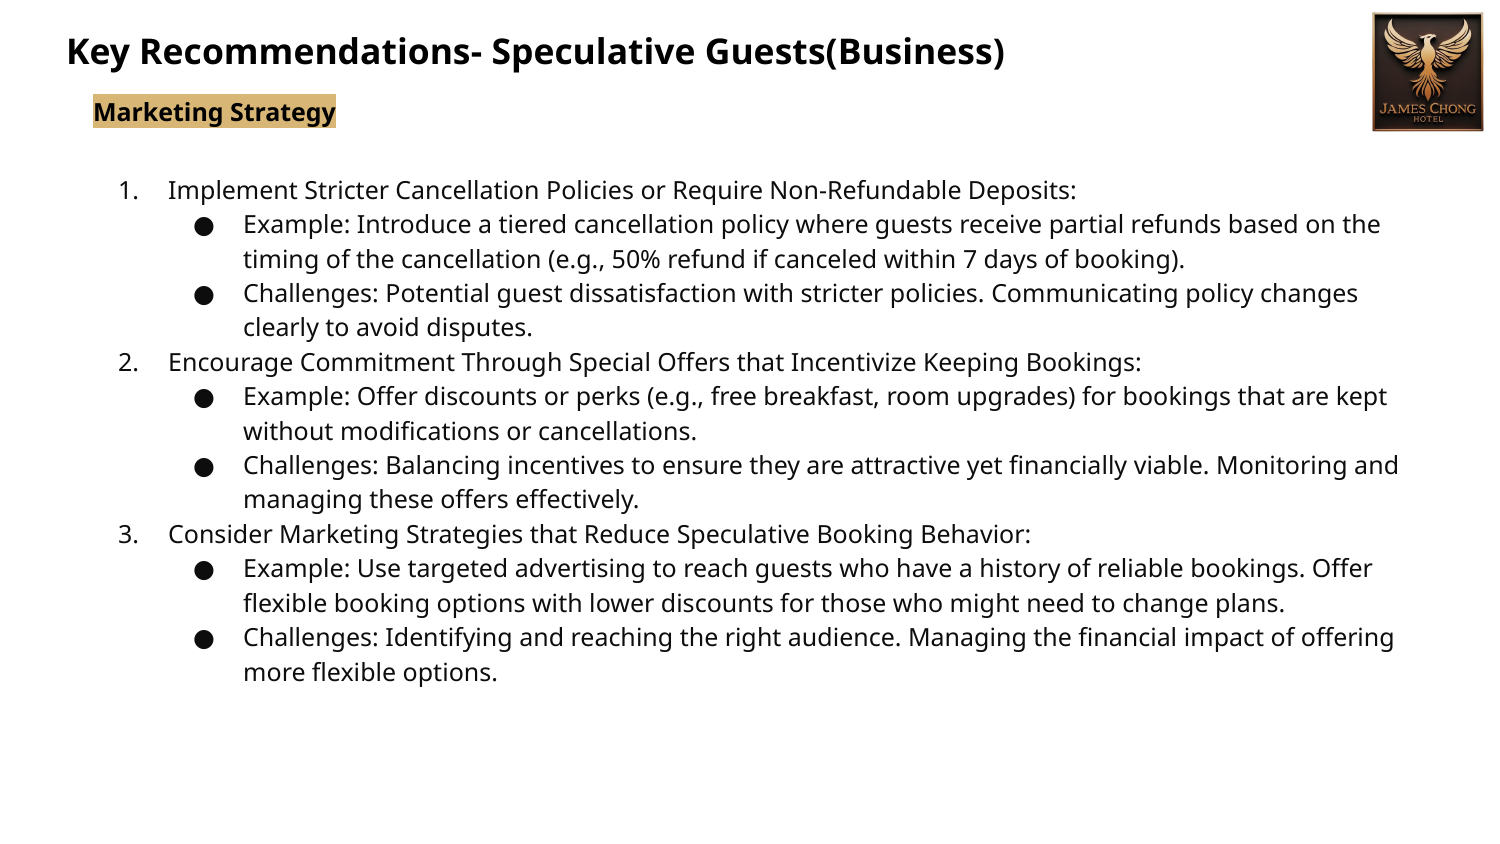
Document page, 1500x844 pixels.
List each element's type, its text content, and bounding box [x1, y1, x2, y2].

picture [1354, 0, 1500, 145]
text_box Marketing Strategy Implement Stricter Cancellation Policies or Require Non-Refundable Deposits: Example: Introduce a tiered cancellation policy where guests receive partial refunds based on the timing of the cancellation (e.g., 50% refund if canceled within 7 days of booking). Challenges: Potential guest dissatisfaction with stricter policies. Communicating policy changes clearly to avoid disputes. Encourage Commitment Through Special Offers that Incentivize Keeping Bookings: Example: Offer discounts or perks (e.g., free breakfast, room upgrades) for bookings that are kept without modifications or cancellations. Challenges: Balancing incentives to ensure they are attractive yet financially viable. Monitoring and managing these offers effectively. Consider Marketing Strategies that Reduce Speculative Booking Behavior: Example: Use targeted advertising to reach guests who have a history of reliable bookings. Offer flexible booking options with lower discounts for those who might need to change plans. Challenges: Identifying and reaching the right audience. Managing the financial impact of offering more flexible options. [90, 93, 1427, 844]
title Key Recommendations- Speculative Guests(Business) [51, 14, 1349, 109]
